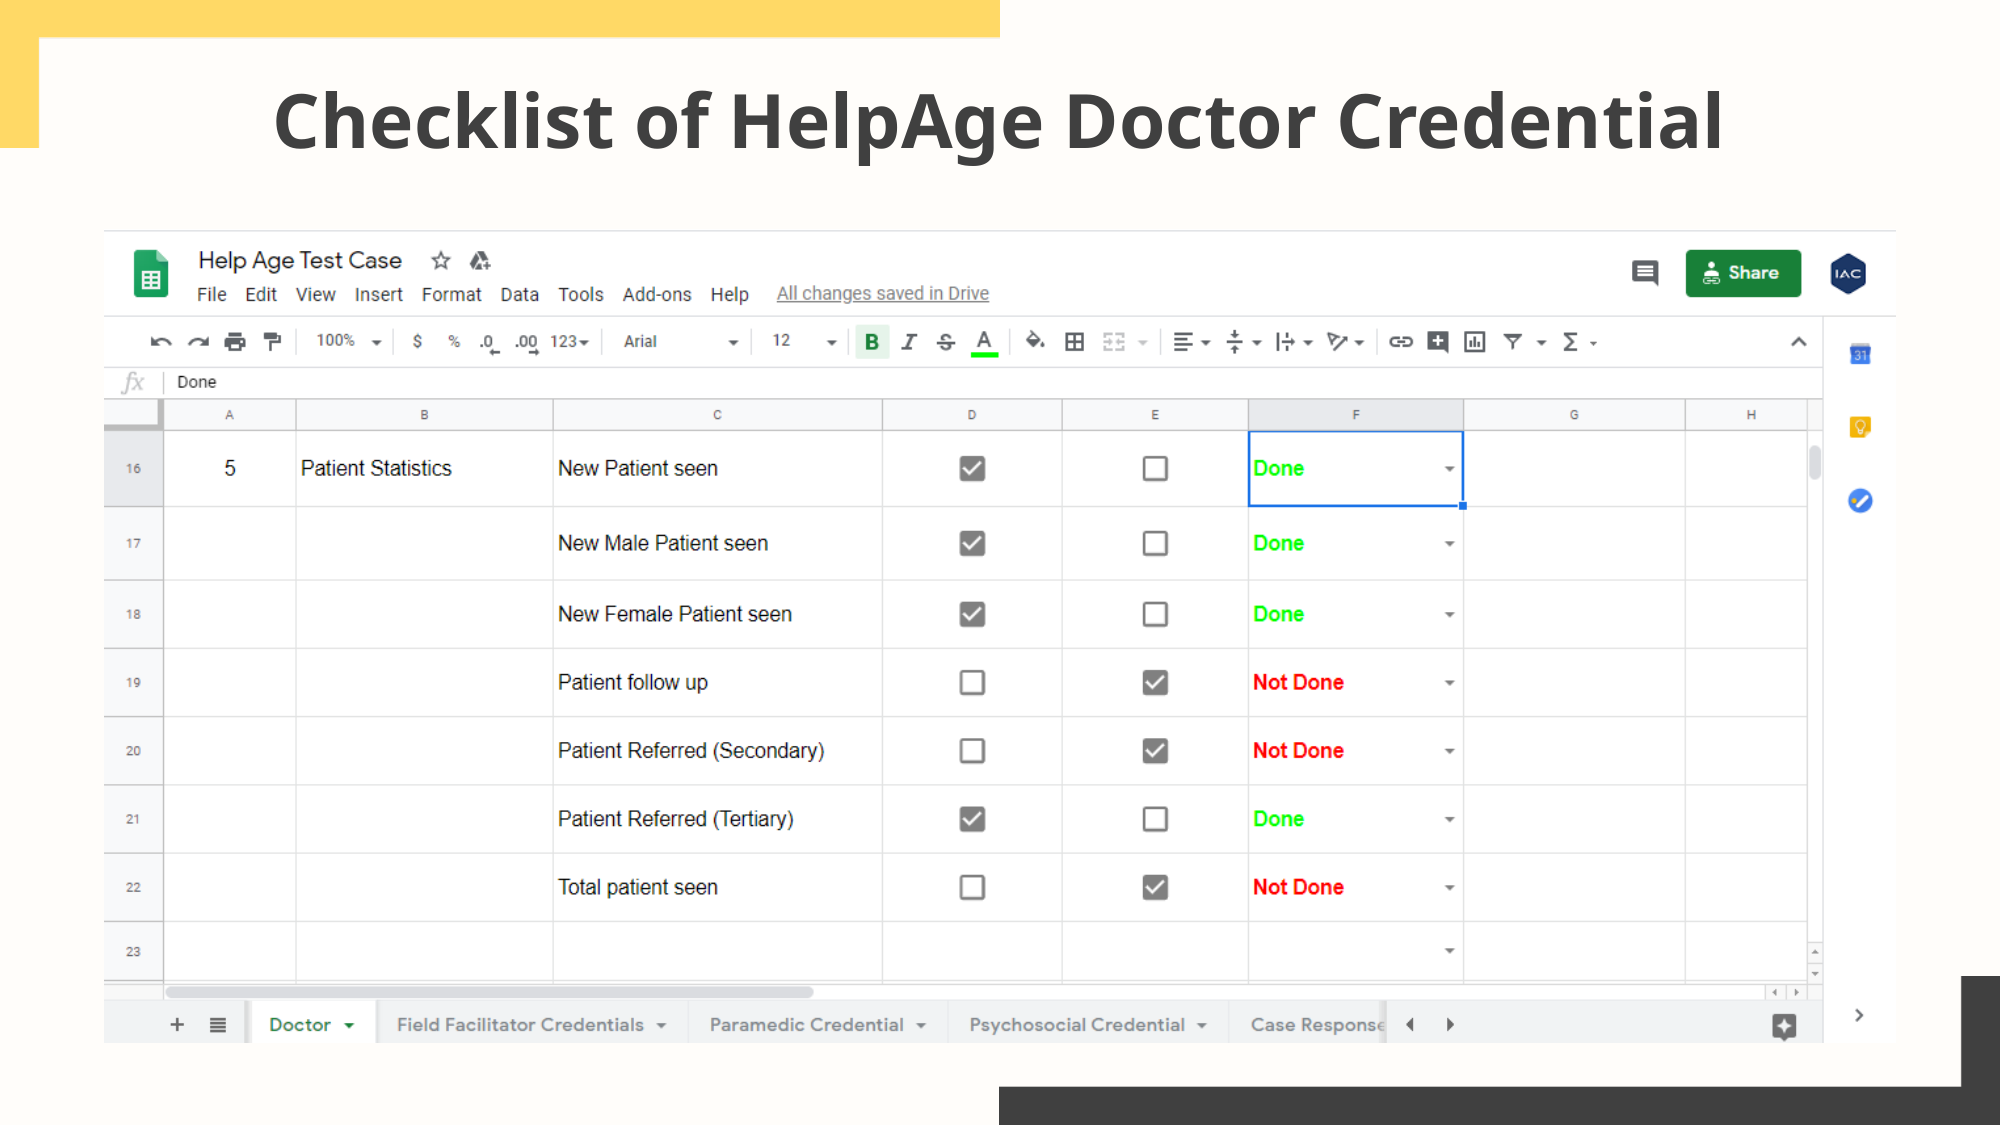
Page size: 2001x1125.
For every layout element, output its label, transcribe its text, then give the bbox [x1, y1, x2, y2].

picture [0, 0, 1001, 148]
picture [104, 229, 2000, 1125]
title Checklist of HelpAge Doctor Credential [137, 59, 1863, 189]
